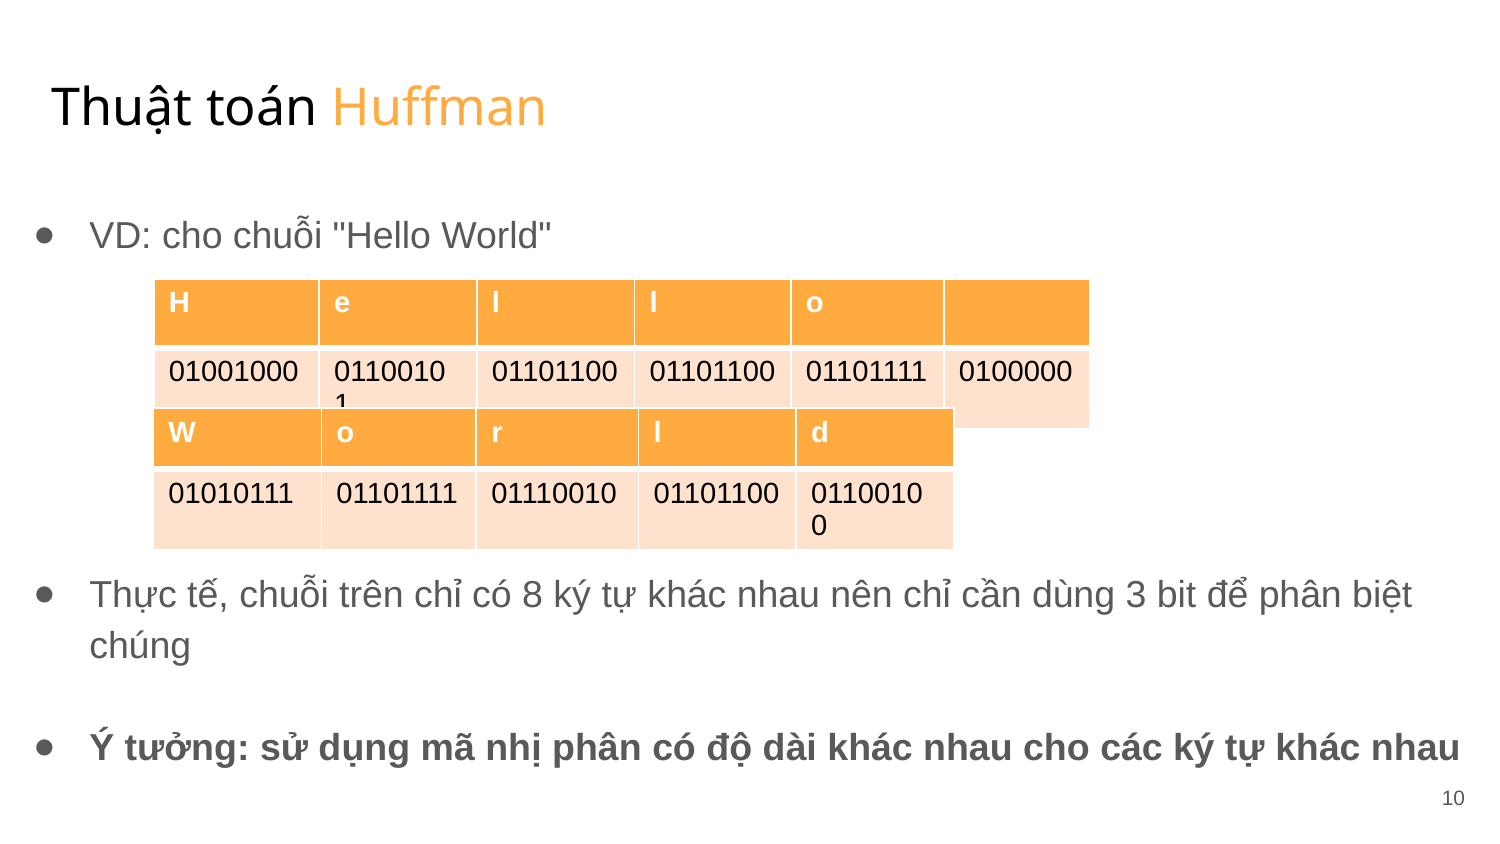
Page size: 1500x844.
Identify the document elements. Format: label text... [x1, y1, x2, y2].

table_cell 01110010 [477, 472, 638, 549]
table_header l [635, 280, 790, 345]
table_cell 01100100 [797, 472, 953, 549]
table_cell 01101100 [478, 351, 634, 407]
table_cell 01101111 [322, 472, 475, 549]
list VD: cho chuỗi "Hello World" Thực tế, chuỗi trên chỉ có 8 ký tự khác nhau nên chỉ cần dùng 3 bit để phân biệt chúng Ý tưởng: sử dụng mã nhị phân có độ dài khác nhau cho các ký tự khác nhau [0, 189, 1487, 811]
table_header r [477, 409, 638, 466]
table_header l [478, 280, 634, 345]
table_cell 01101100 [639, 472, 795, 549]
table_cell 0100000 [945, 351, 1089, 428]
table_header o [322, 409, 475, 466]
text_box Thuật toán Huffman [36, 65, 1435, 145]
table_cell 01101100 [635, 351, 790, 407]
table_cell 01100101 [320, 351, 476, 407]
table_header [945, 280, 1089, 345]
table_header W [154, 409, 321, 466]
slide_number 10 [1389, 764, 1480, 830]
table_header o [792, 280, 943, 345]
table_cell 01001000 [155, 351, 318, 407]
table_cell 01010111 [154, 472, 321, 549]
table_header e [320, 280, 476, 345]
table_header H [155, 280, 318, 345]
table_header d [797, 409, 953, 466]
table_cell 01101111 [792, 351, 943, 407]
table_header l [639, 409, 795, 466]
